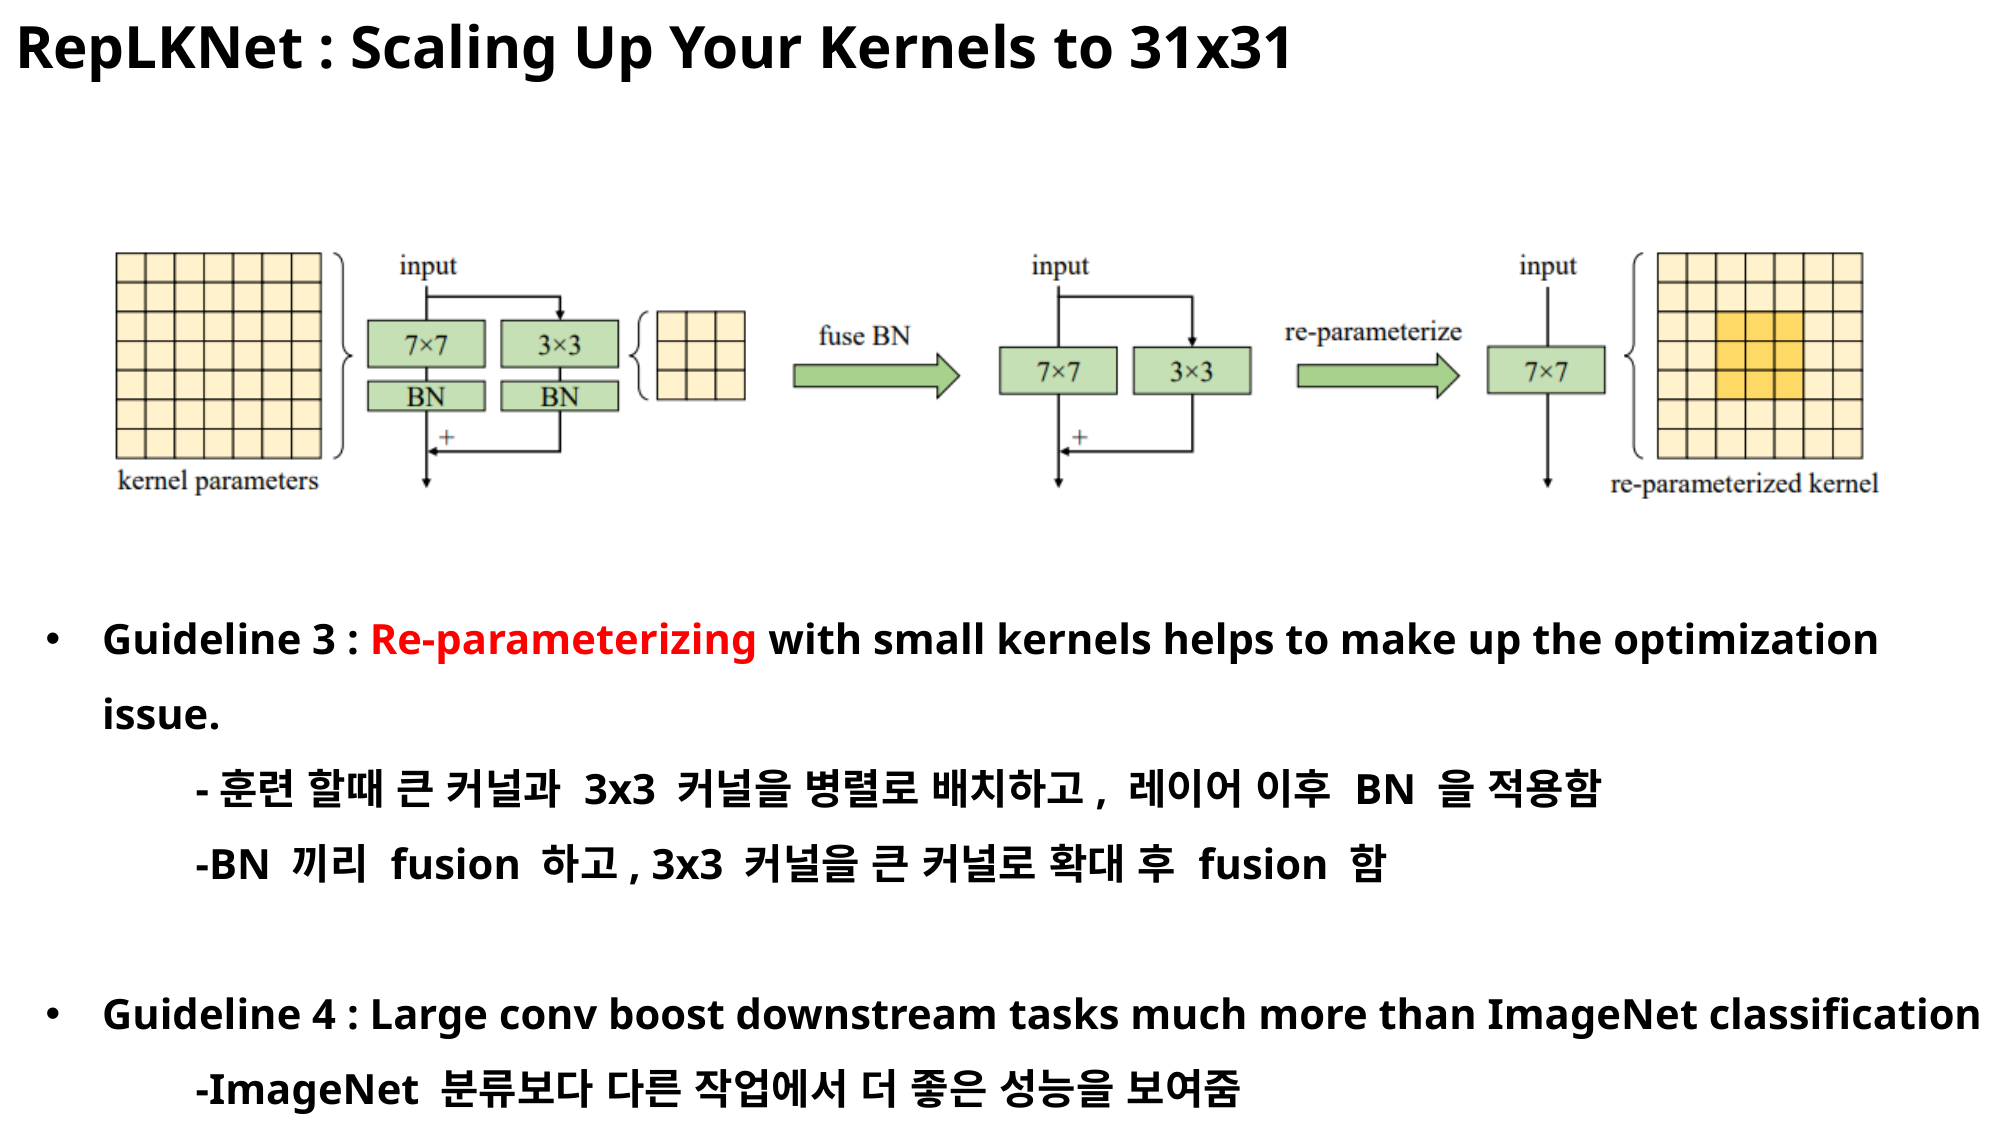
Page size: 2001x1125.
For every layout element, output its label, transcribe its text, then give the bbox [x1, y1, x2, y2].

text_box Guideline 3 : Re-parameterizing with small kernels helps to make up the optimization issue. -훈련 할때 큰 커널과 3x3 커널을 병렬로 배치하고, 레이어 이후 BN 을 적용함 -BN 끼리 fusion 하고, 3x3 커널을 큰 커널로 확대 후 fusion 함 Guideline 4 : Large conv boost downstream tasks much more than ImageNet classification -ImageNet 분류보다 다른 작업에서 더 좋은 성능을 보여줌 [30, 580, 2000, 1121]
title RepLKNet : Scaling Up Your Kernels to 31x31 [0, 0, 1725, 100]
picture [105, 237, 1895, 510]
